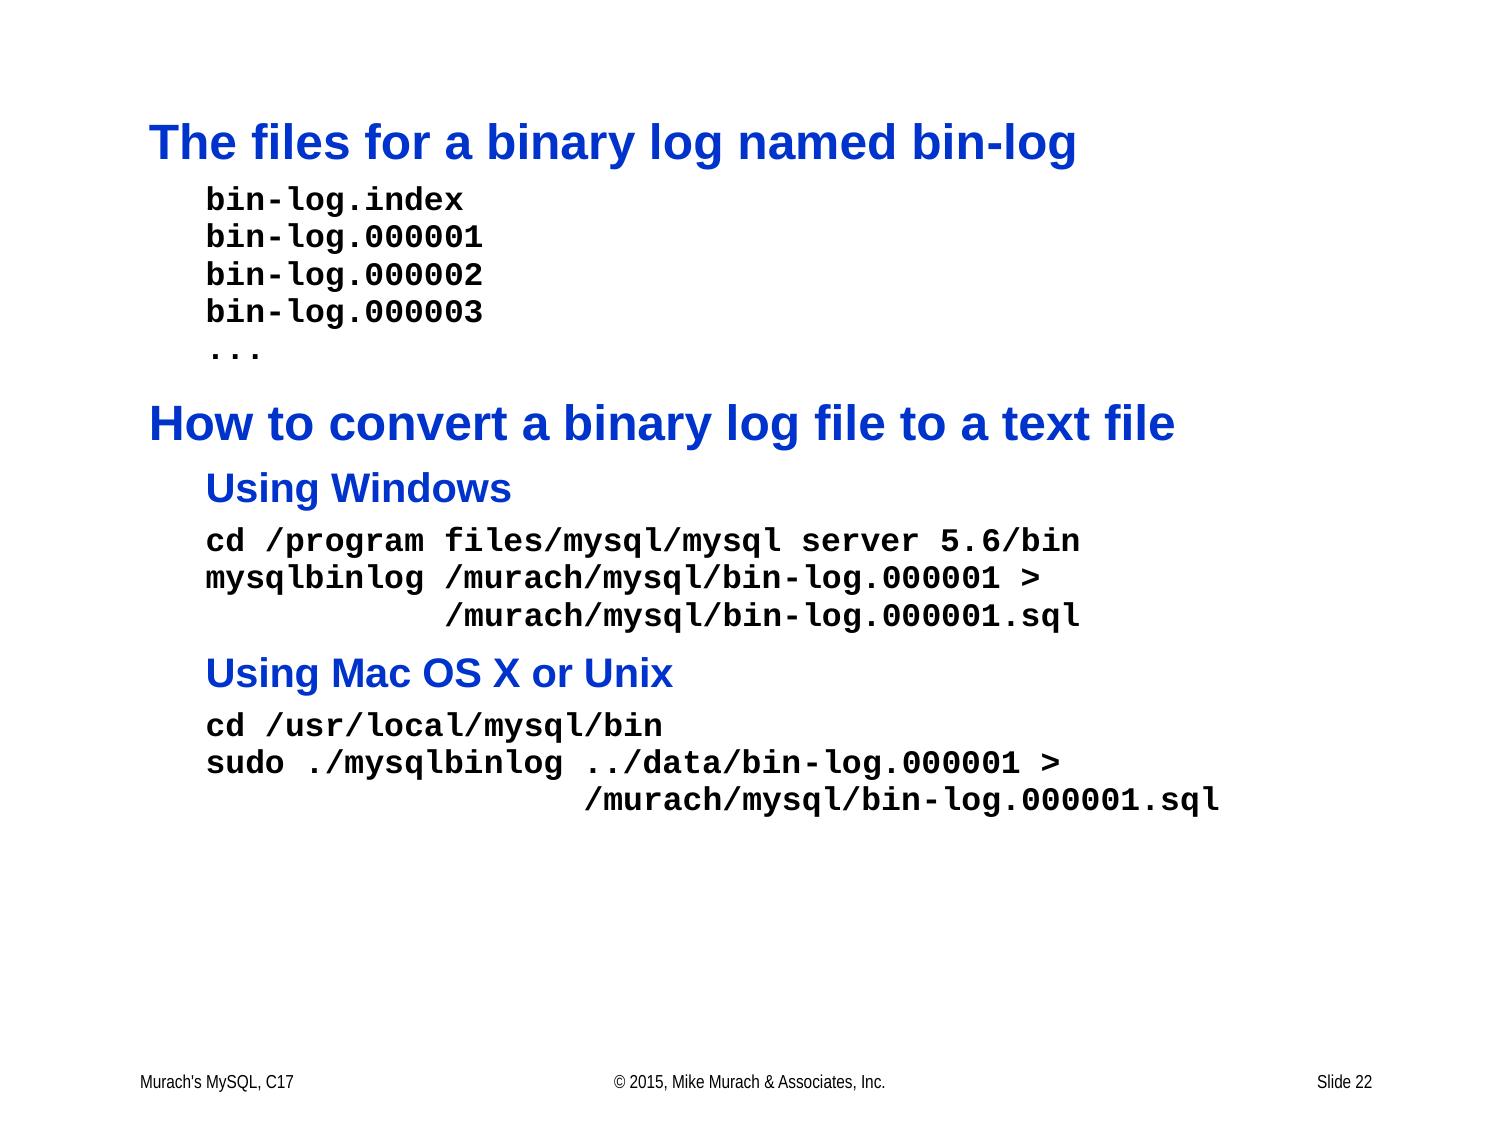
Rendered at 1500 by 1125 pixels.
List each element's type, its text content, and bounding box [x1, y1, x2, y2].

slide_number Slide 22 [1074, 1024, 1388, 1101]
footer © 2015, Mike Murach & Associates, Inc. [474, 1024, 1026, 1101]
slide_number Murach's MySQL, C17 [124, 1024, 451, 1101]
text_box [148, 113, 1343, 835]
